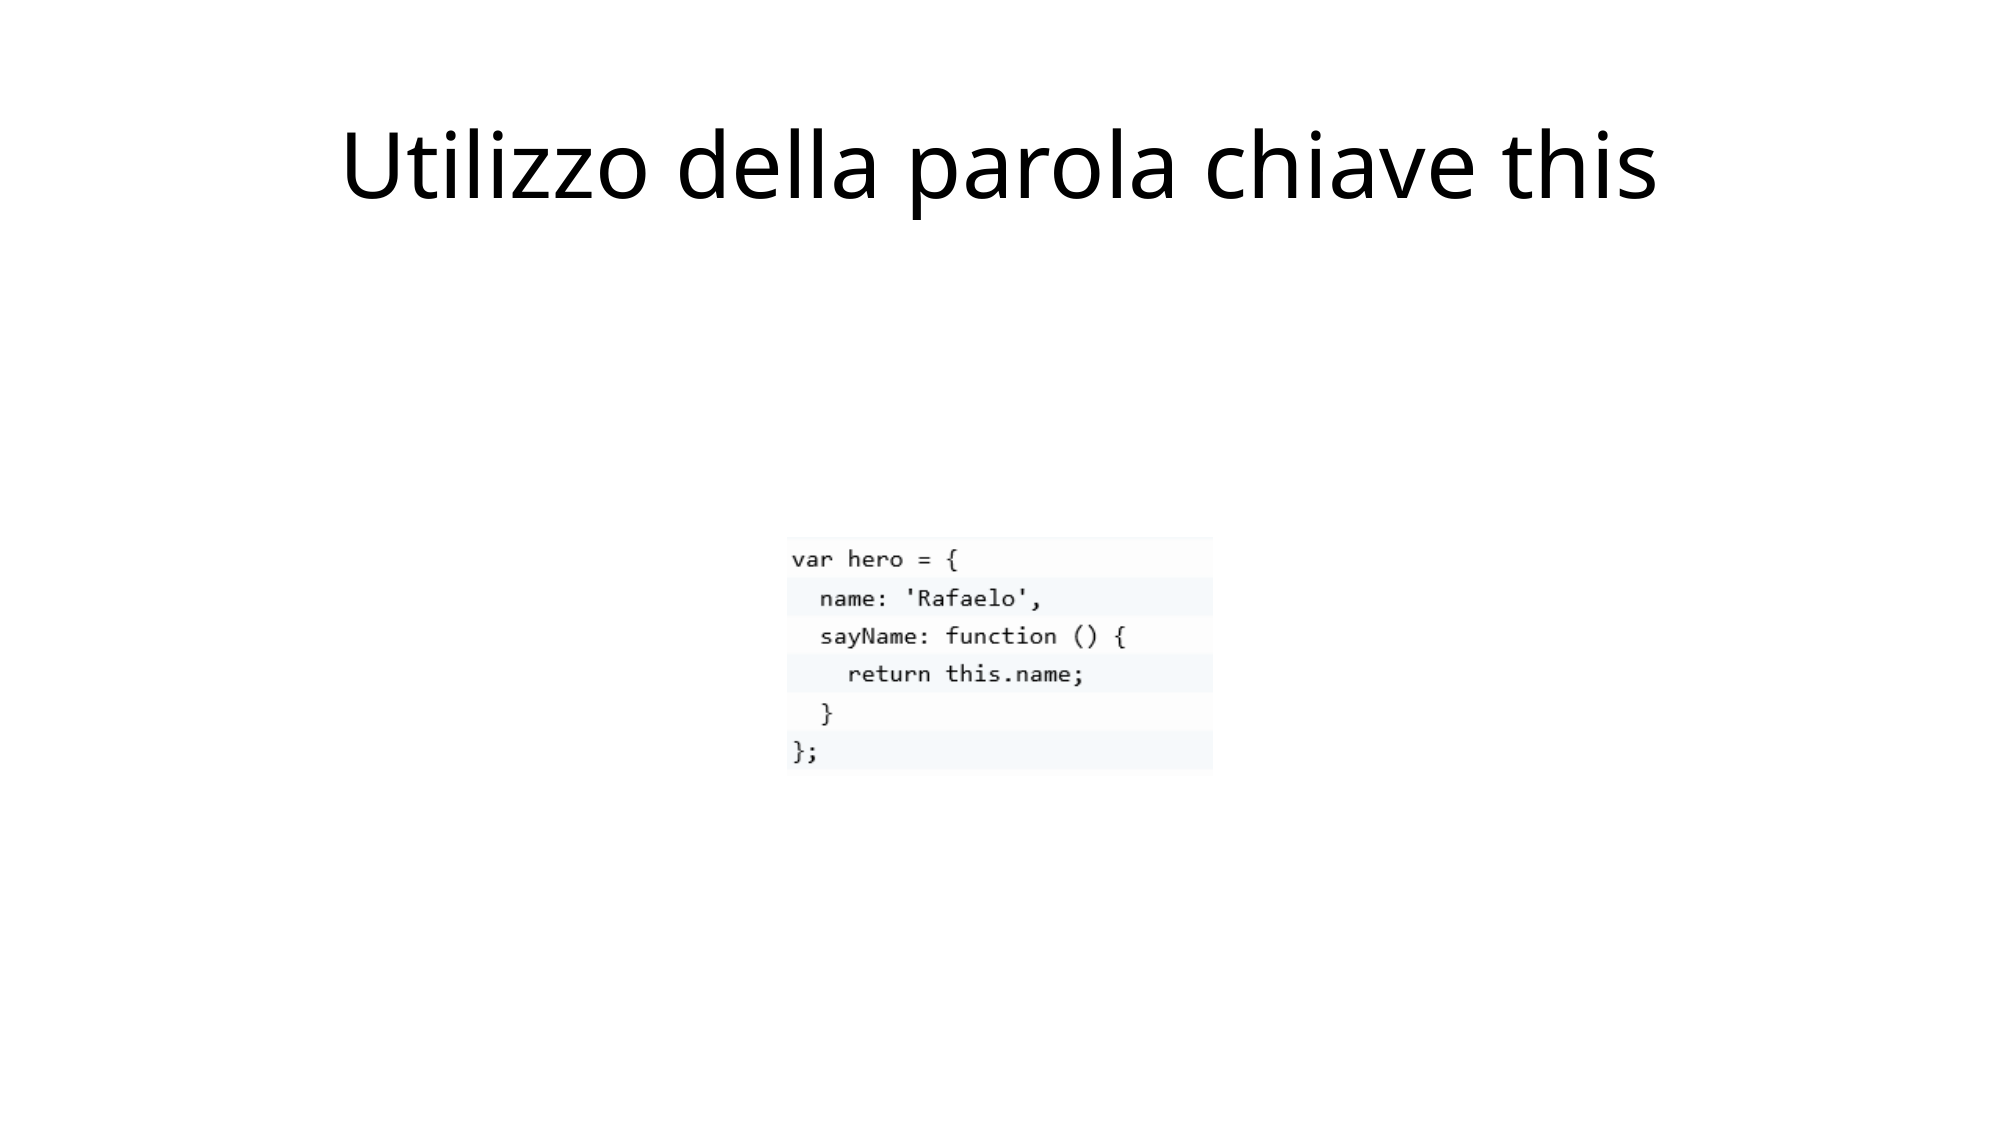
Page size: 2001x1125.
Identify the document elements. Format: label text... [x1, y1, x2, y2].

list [787, 537, 1213, 776]
title Utilizzo della parola chiave this [137, 59, 1863, 278]
